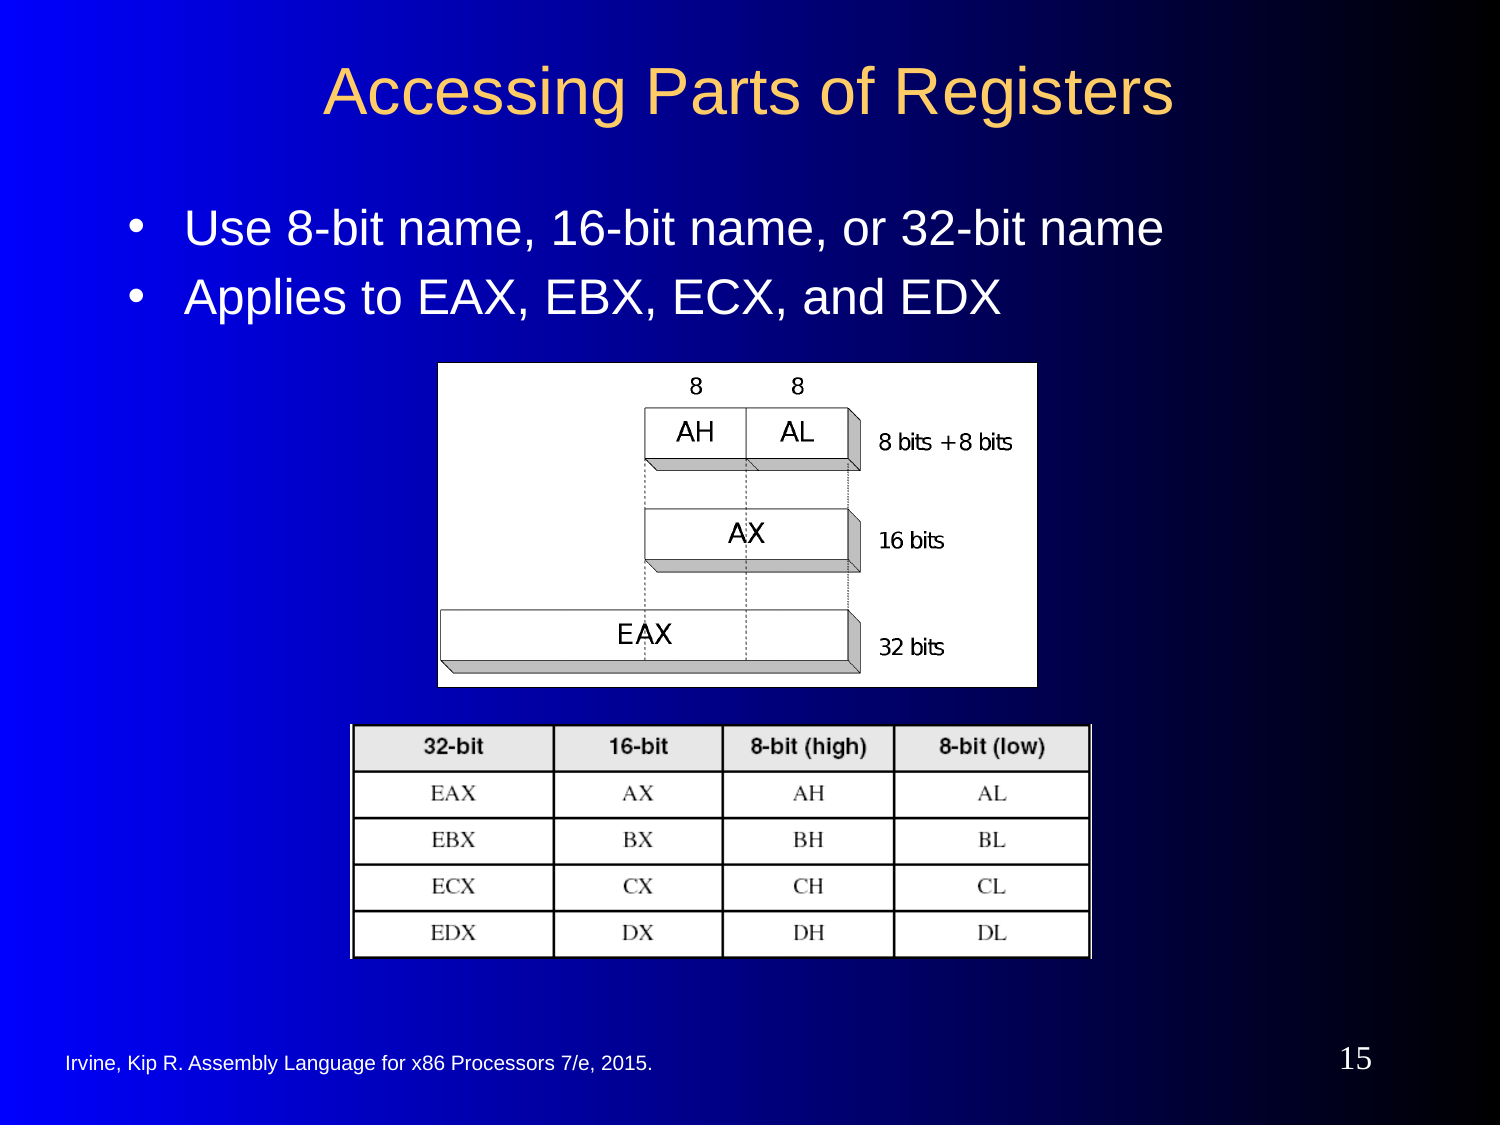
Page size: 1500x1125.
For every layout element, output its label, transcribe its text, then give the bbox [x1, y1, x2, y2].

slide_number ‹#› [1224, 1025, 1388, 1088]
picture [349, 724, 1092, 960]
footer Irvine, Kip R. Assembly Language for x86 Processors 7/e, 2015. [50, 1037, 825, 1088]
title Accessing Parts of Registers [112, 37, 1388, 138]
list Use 8-bit name, 16-bit name, or 32-bit name Applies to EAX, EBX, ECX, and EDX [112, 187, 1388, 350]
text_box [437, 362, 1038, 688]
